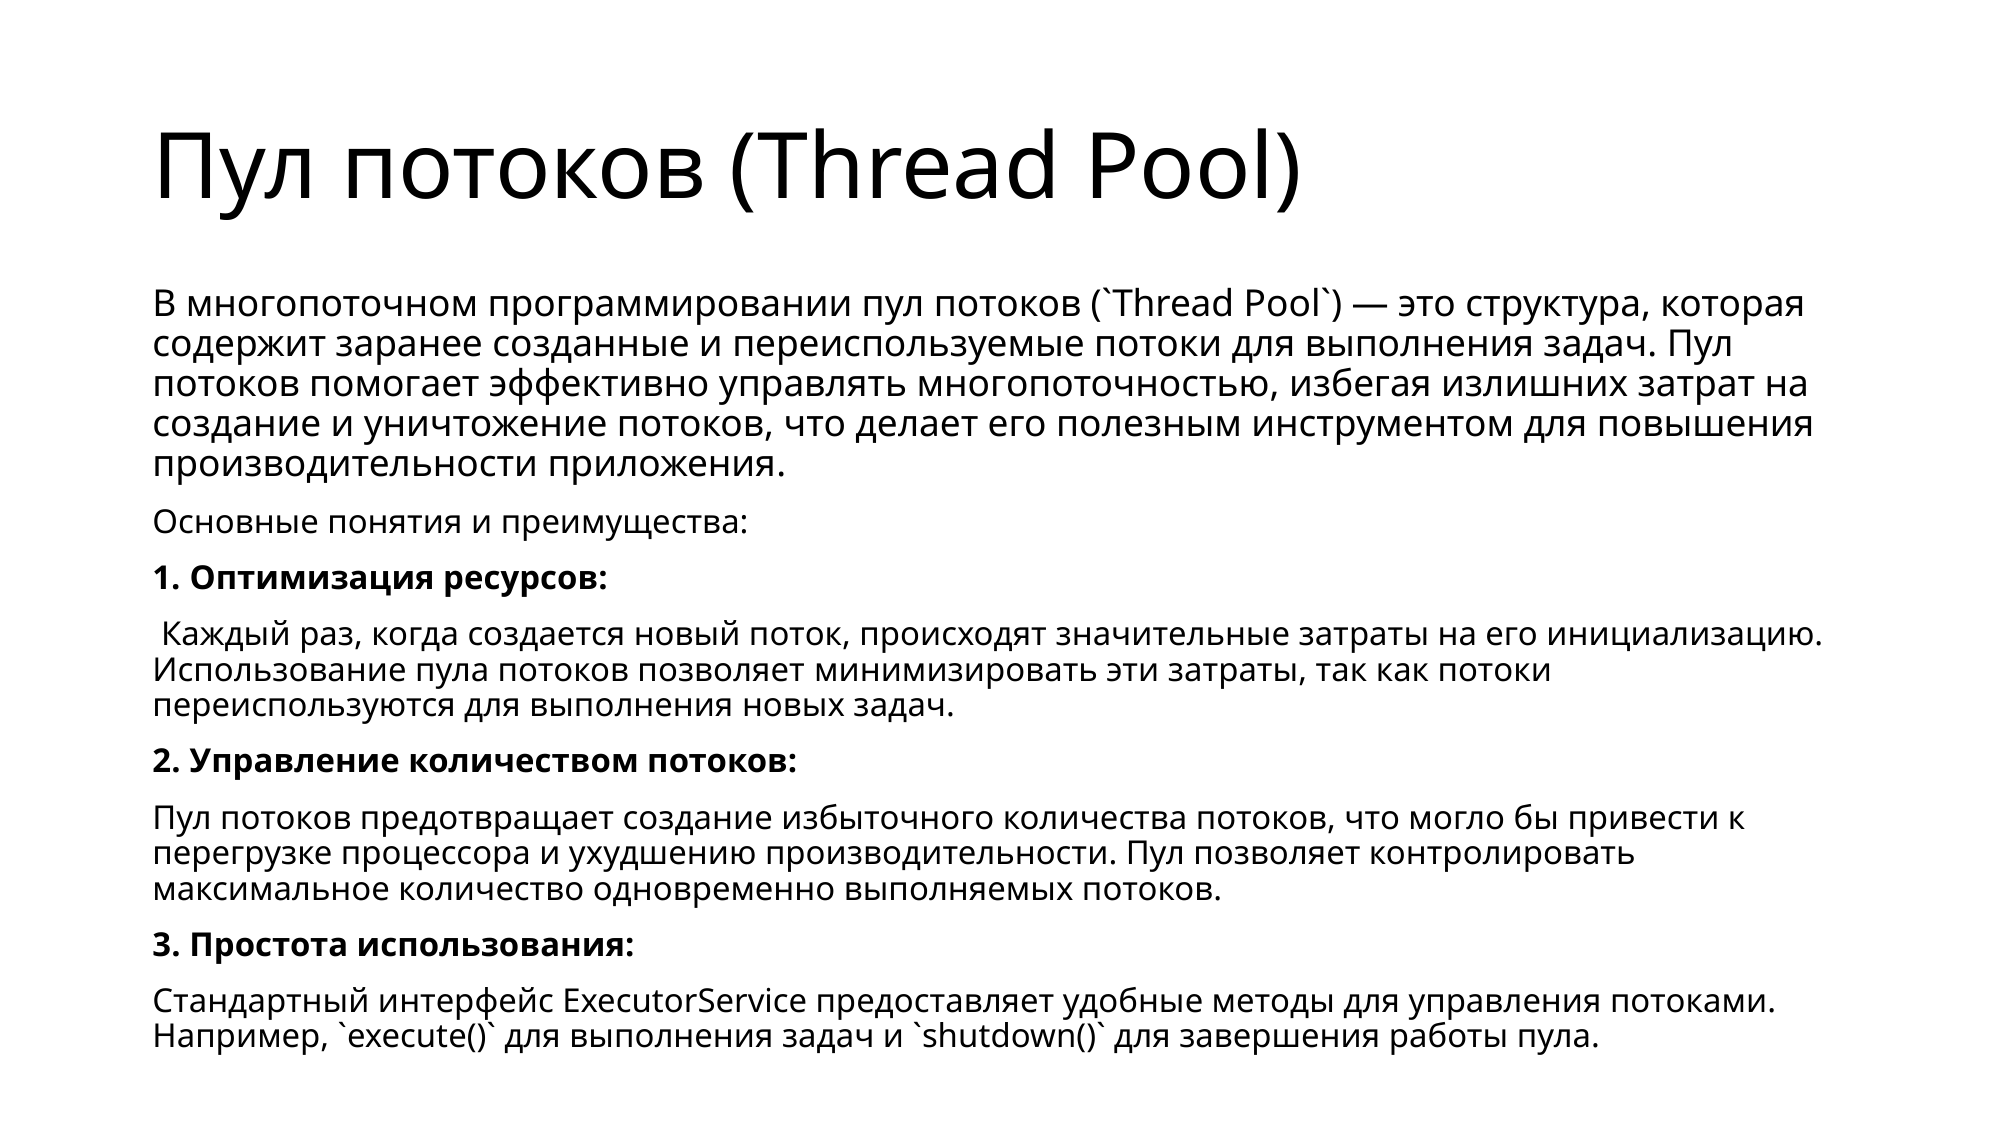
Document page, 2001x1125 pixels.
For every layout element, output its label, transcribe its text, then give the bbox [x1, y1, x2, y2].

list В многопоточном программировании пул потоков (`Thread Pool`) — это структура, которая содержит заранее созданные и переиспользуемые потоки для выполнения задач. Пул потоков помогает эффективно управлять многопоточностью, избегая излишних затрат на создание и уничтожение потоков, что делает его полезным инструментом для повышения производительности приложения. Основные понятия и преимущества: Оптимизация ресурсов: Каждый раз, когда создается новый поток, происходят значительные затраты на его инициализацию. Использование пула потоков позволяет минимизировать эти затраты, так как потоки переиспользуются для выполнения новых задач. 2. Управление количеством потоков: Пул потоков предотвращает создание избыточного количества потоков, что могло бы привести к перегрузке процессора и ухудшению производительности. Пул позволяет контролировать максимальное количество одновременно выполняемых потоков. 3. Простота использования: Стандартный интерфейс ExecutorService предоставляет удобные методы для управления потоками. Например, `execute()` для выполнения задач и `shutdown()` для завершения работы пула. [137, 277, 1863, 1066]
title Пул потоков (Thread Pool) [137, 59, 1863, 277]
